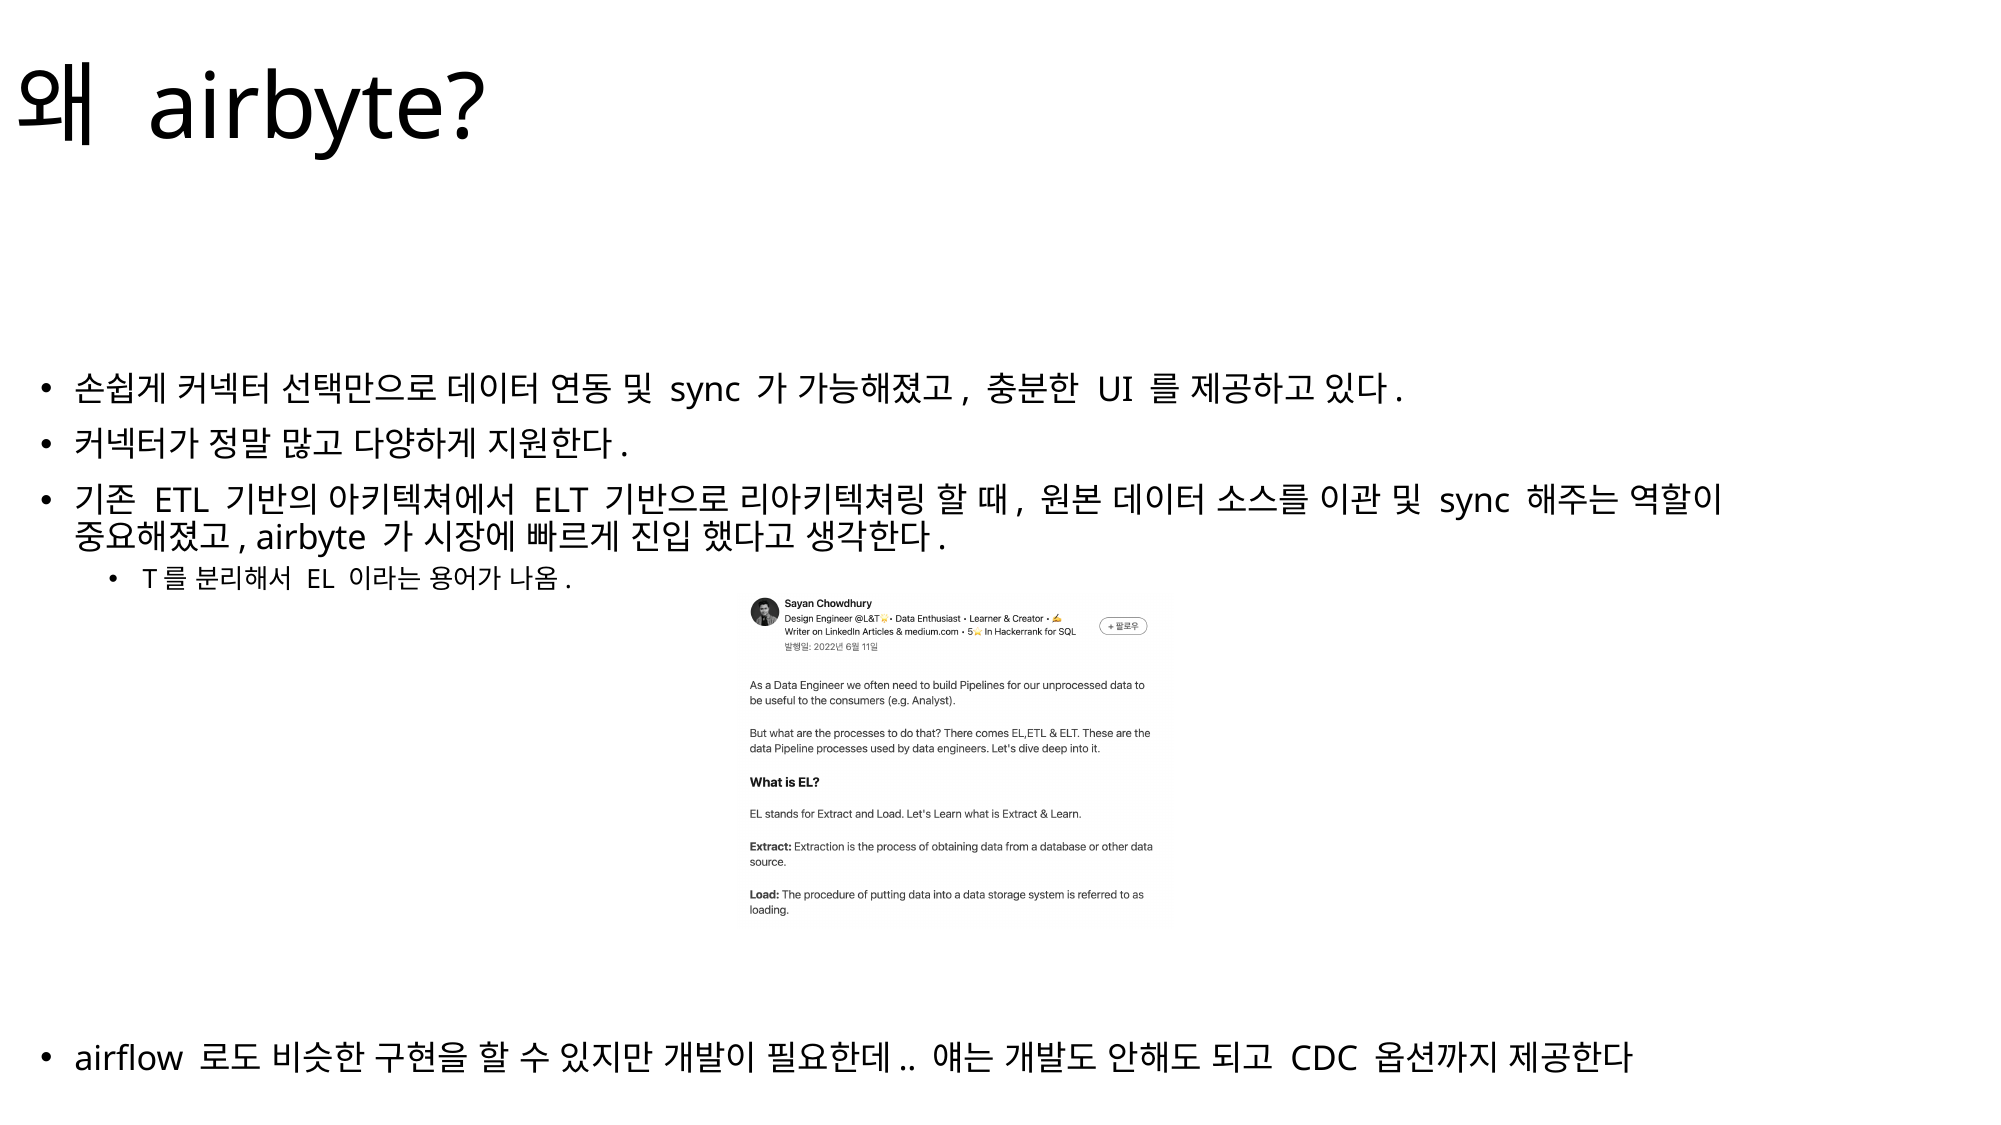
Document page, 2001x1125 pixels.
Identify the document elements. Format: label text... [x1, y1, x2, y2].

list 손쉽게 커넥터 선택만으로 데이터 연동 및 sync 가 가능해졌고, 충분한 UI 를 제공하고 있다. 커넥터가 정말 많고 다양하게 지원한다. 기존 ETL 기반의 아키텍쳐에서 ELT 기반으로 리아키텍쳐링 할 때, 원본 데이터 소스를 이관 및 sync 해주는 역할이 중요해졌고, airbyte 가 시장에 빠르게 진입 했다고 생각한다. T를 분리해서 EL 이라는 용어가 나옴. airflow 로도 비슷한 구현을 할 수 있지만 개발이 필요한데.. 얘는 개발도 안해도 되고 CDC 옵션까지 제공한다 [25, 304, 1845, 1092]
title 왜 airbyte? [0, 0, 1725, 218]
picture [737, 593, 1174, 930]
